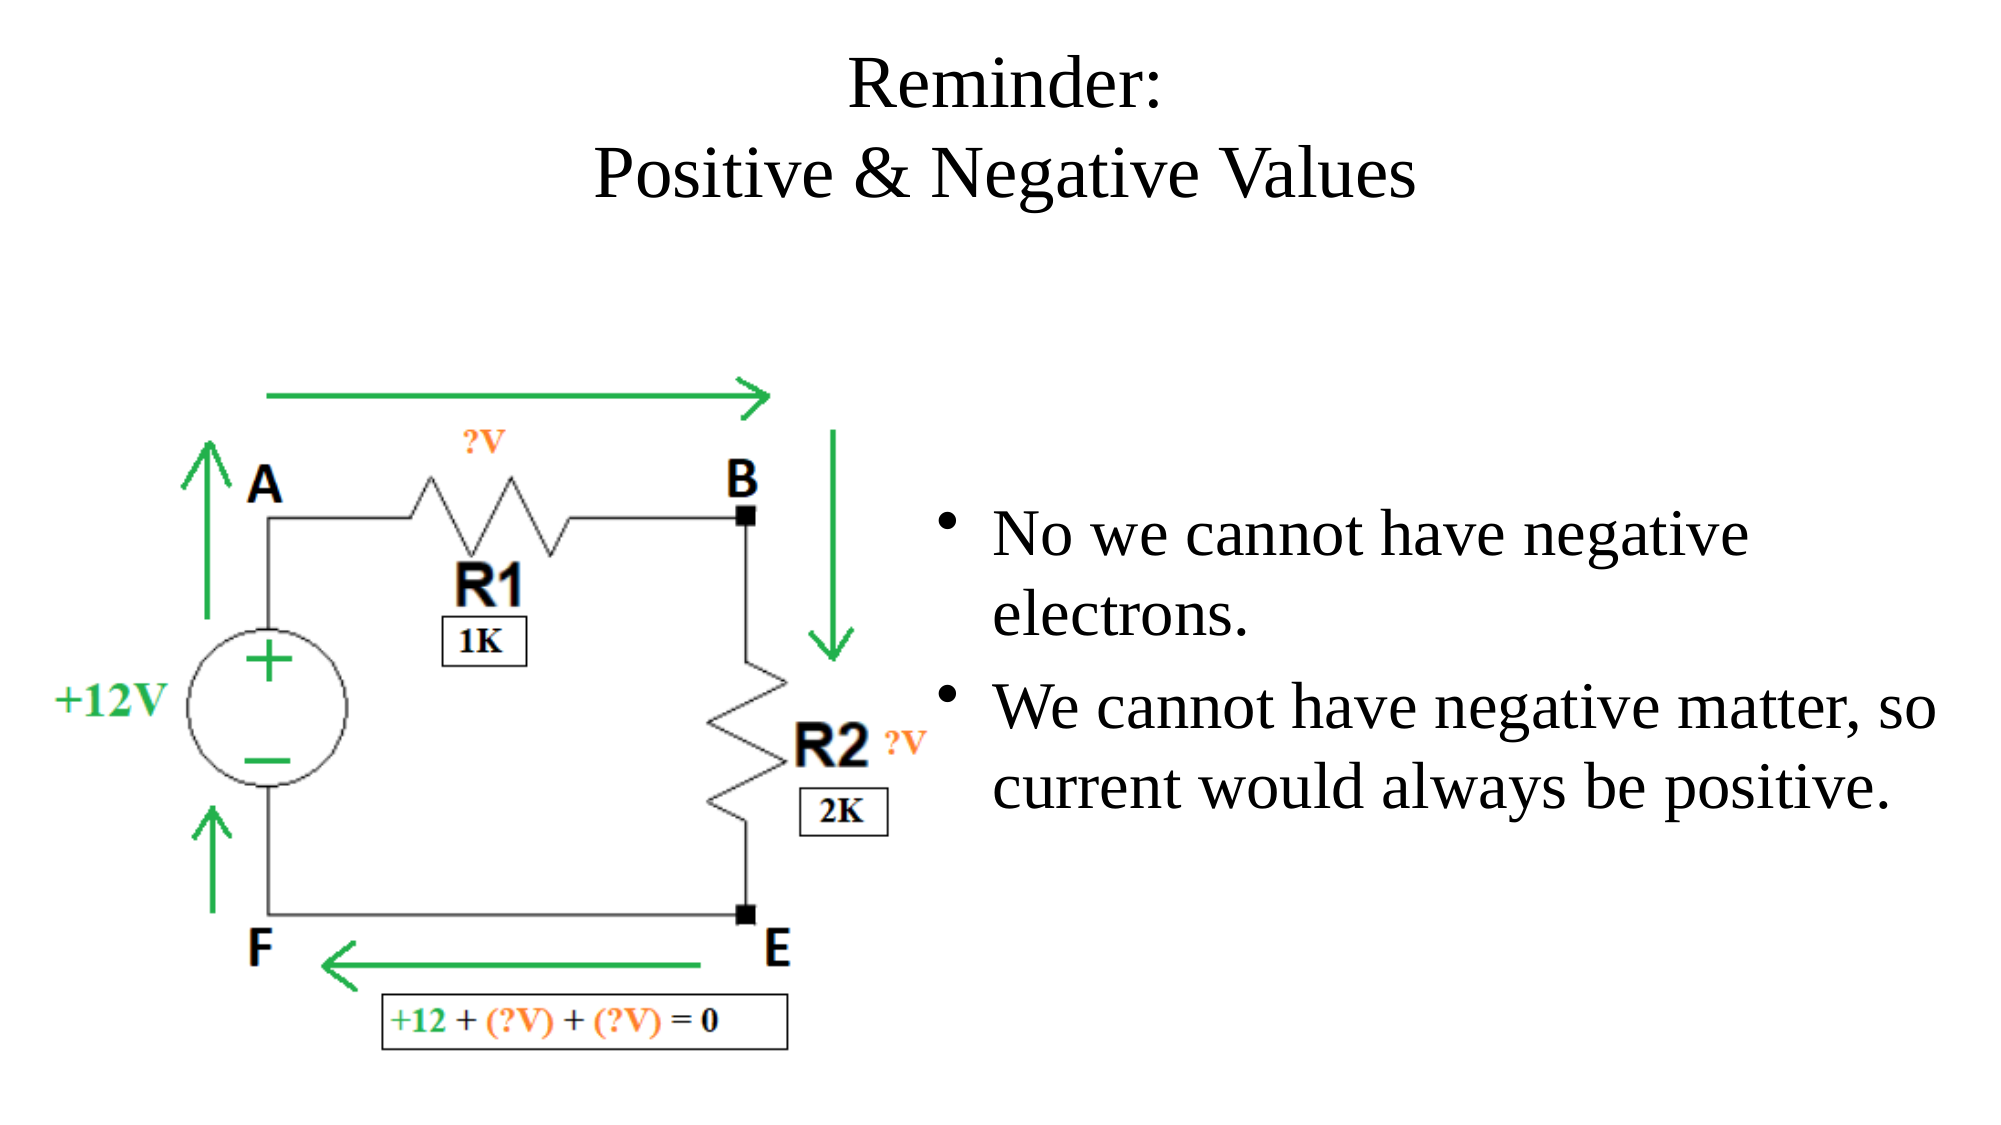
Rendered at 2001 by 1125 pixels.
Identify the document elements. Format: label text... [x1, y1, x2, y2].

title Reminder: Positive & Negative Values [11, 25, 2000, 227]
list No we cannot have negative electrons. We cannot have negative matter, so current would always be positive. [921, 480, 2000, 1125]
picture [48, 368, 1004, 1056]
